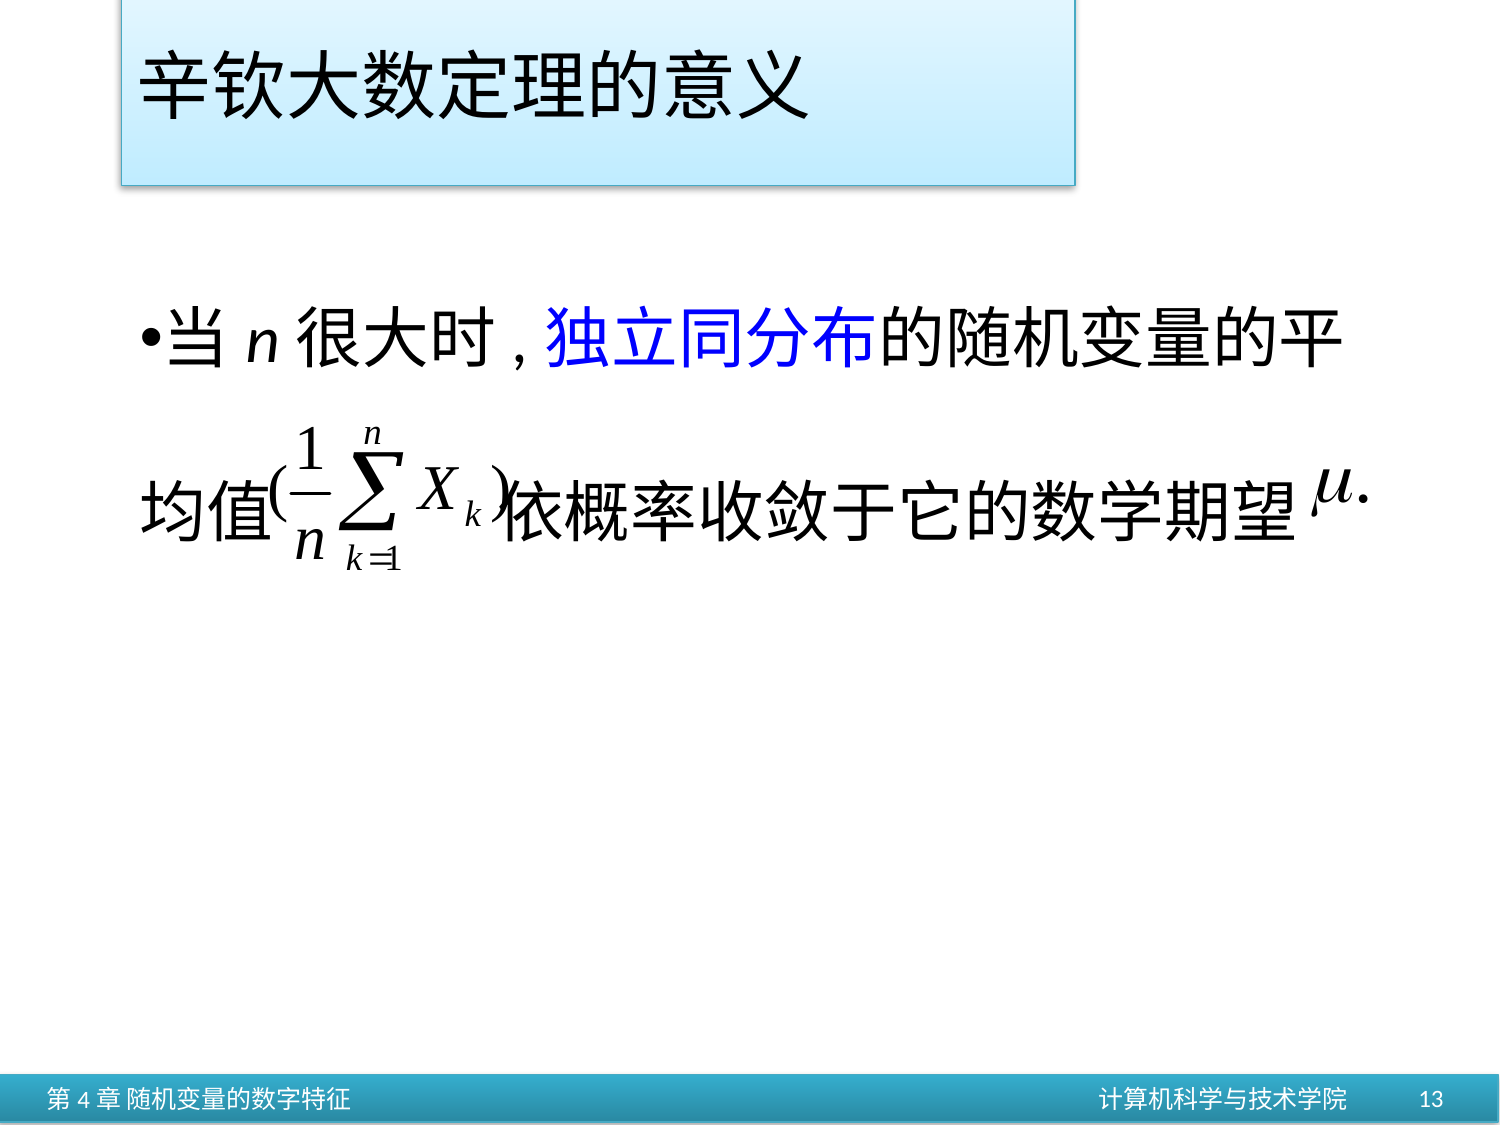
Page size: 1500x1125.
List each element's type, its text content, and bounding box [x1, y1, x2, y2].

list 当n很大时,独立同分布的随机变量的平 均值 依概率收敛于它的数学期望 [124, 208, 1400, 884]
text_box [1304, 463, 1372, 524]
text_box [259, 404, 520, 583]
title 辛钦大数定理的意义 [121, 0, 1076, 186]
